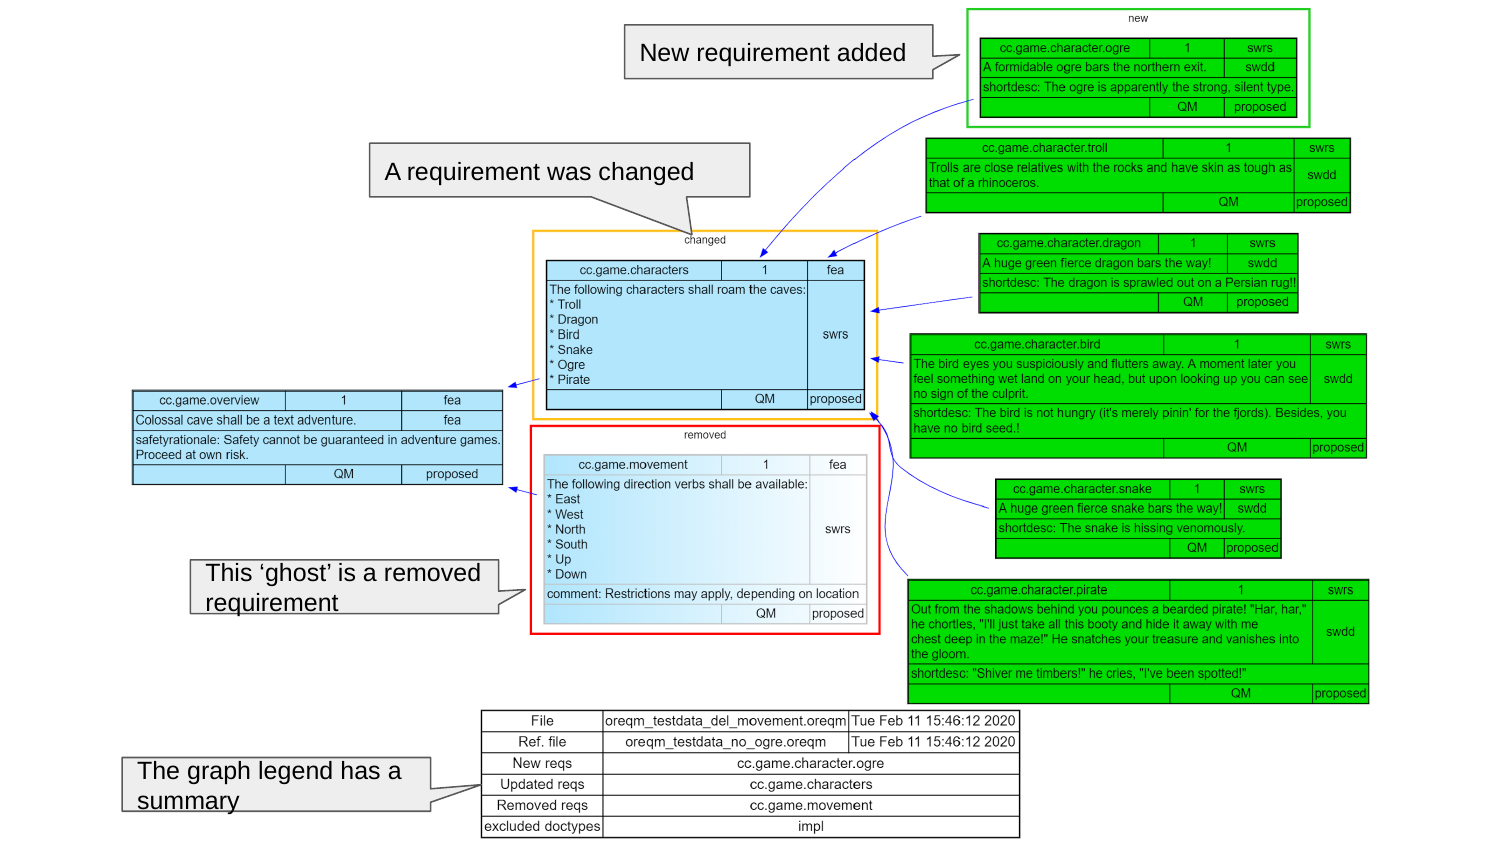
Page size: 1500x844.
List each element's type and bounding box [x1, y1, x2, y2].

picture [121, 0, 1379, 844]
